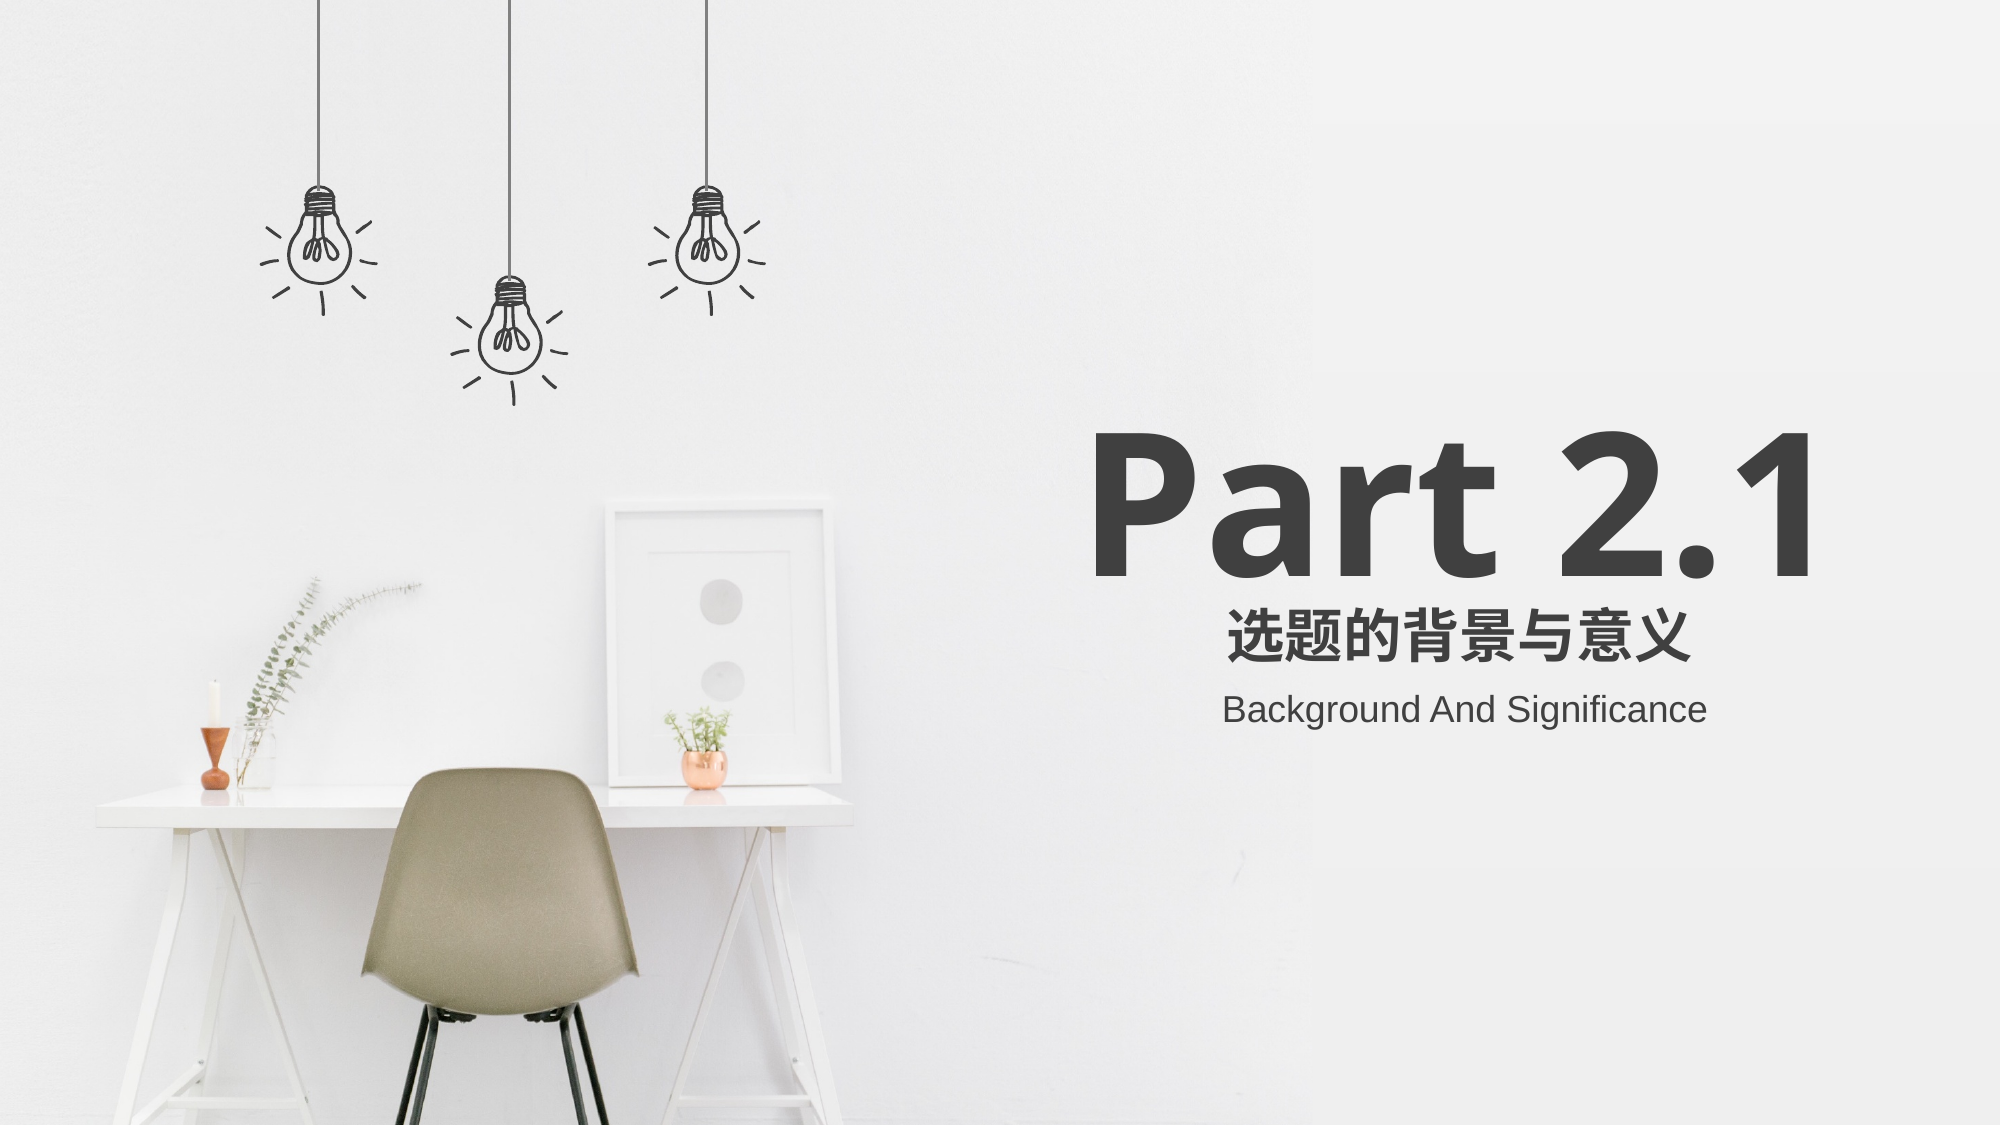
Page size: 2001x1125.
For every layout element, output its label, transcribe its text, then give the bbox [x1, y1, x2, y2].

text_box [0, 0, 1313, 1125]
text_box 选题的背景与意义 [1313, 592, 1867, 677]
text_box Background And Significance [1313, 677, 1872, 738]
text_box Part 2.1 [1313, 368, 1968, 624]
